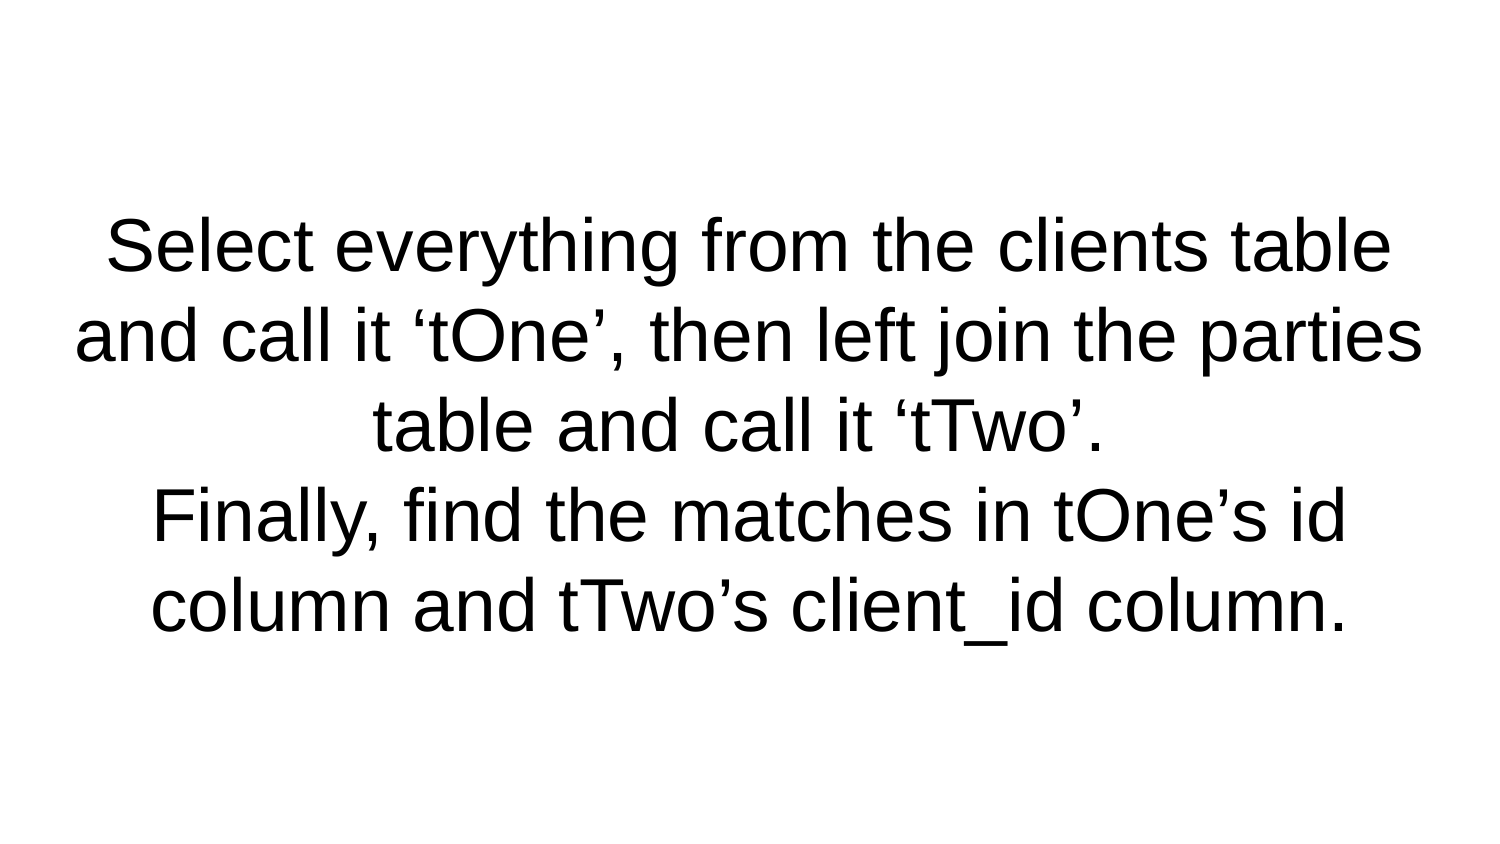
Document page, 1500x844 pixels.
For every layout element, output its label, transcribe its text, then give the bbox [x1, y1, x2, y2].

title Select everything from the clients table and call it ‘tOne’, then left join the parties table and call it ‘tTwo’. Finally, find the matches in tOne’s id column and tTwo’s client_id column. [51, 352, 1449, 491]
